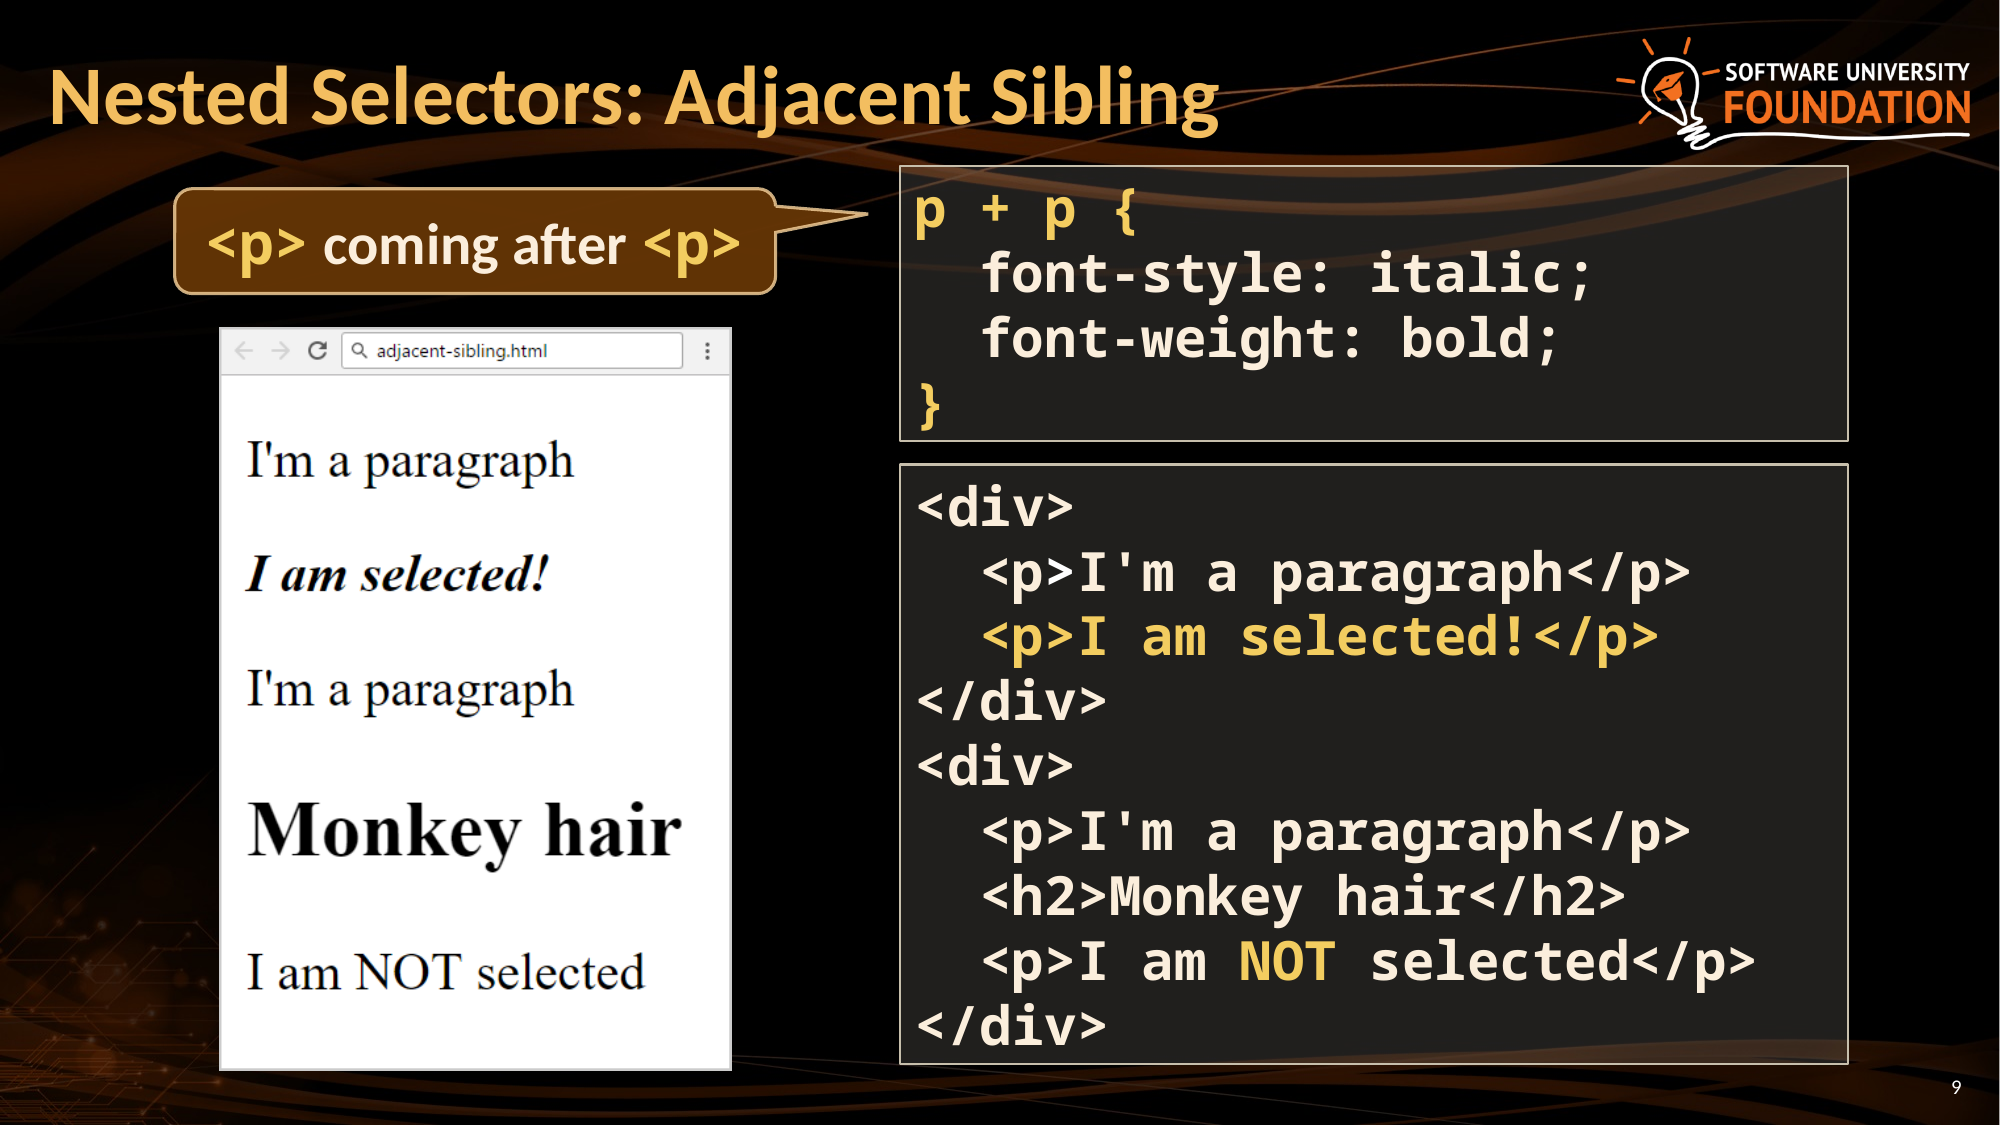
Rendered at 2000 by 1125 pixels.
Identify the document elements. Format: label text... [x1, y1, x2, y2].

text_box p + p { font-style: italic; font-weight: bold; } [899, 166, 1848, 441]
text_box <div> <p>I'm a paragraph</p> <p>I am selected!</p> </div> <div> <p>I'm a paragraph</p> <h2>Monkey hair</h2> <p>I am NOT selected</p> </div> [899, 464, 1848, 1064]
text_box <p> coming after <p> [173, 187, 869, 295]
picture [0, 0, 2000, 1125]
title Nested Selectors: Adjacent Sibling [30, 6, 1602, 189]
slide_number 9 [1897, 1070, 1968, 1103]
